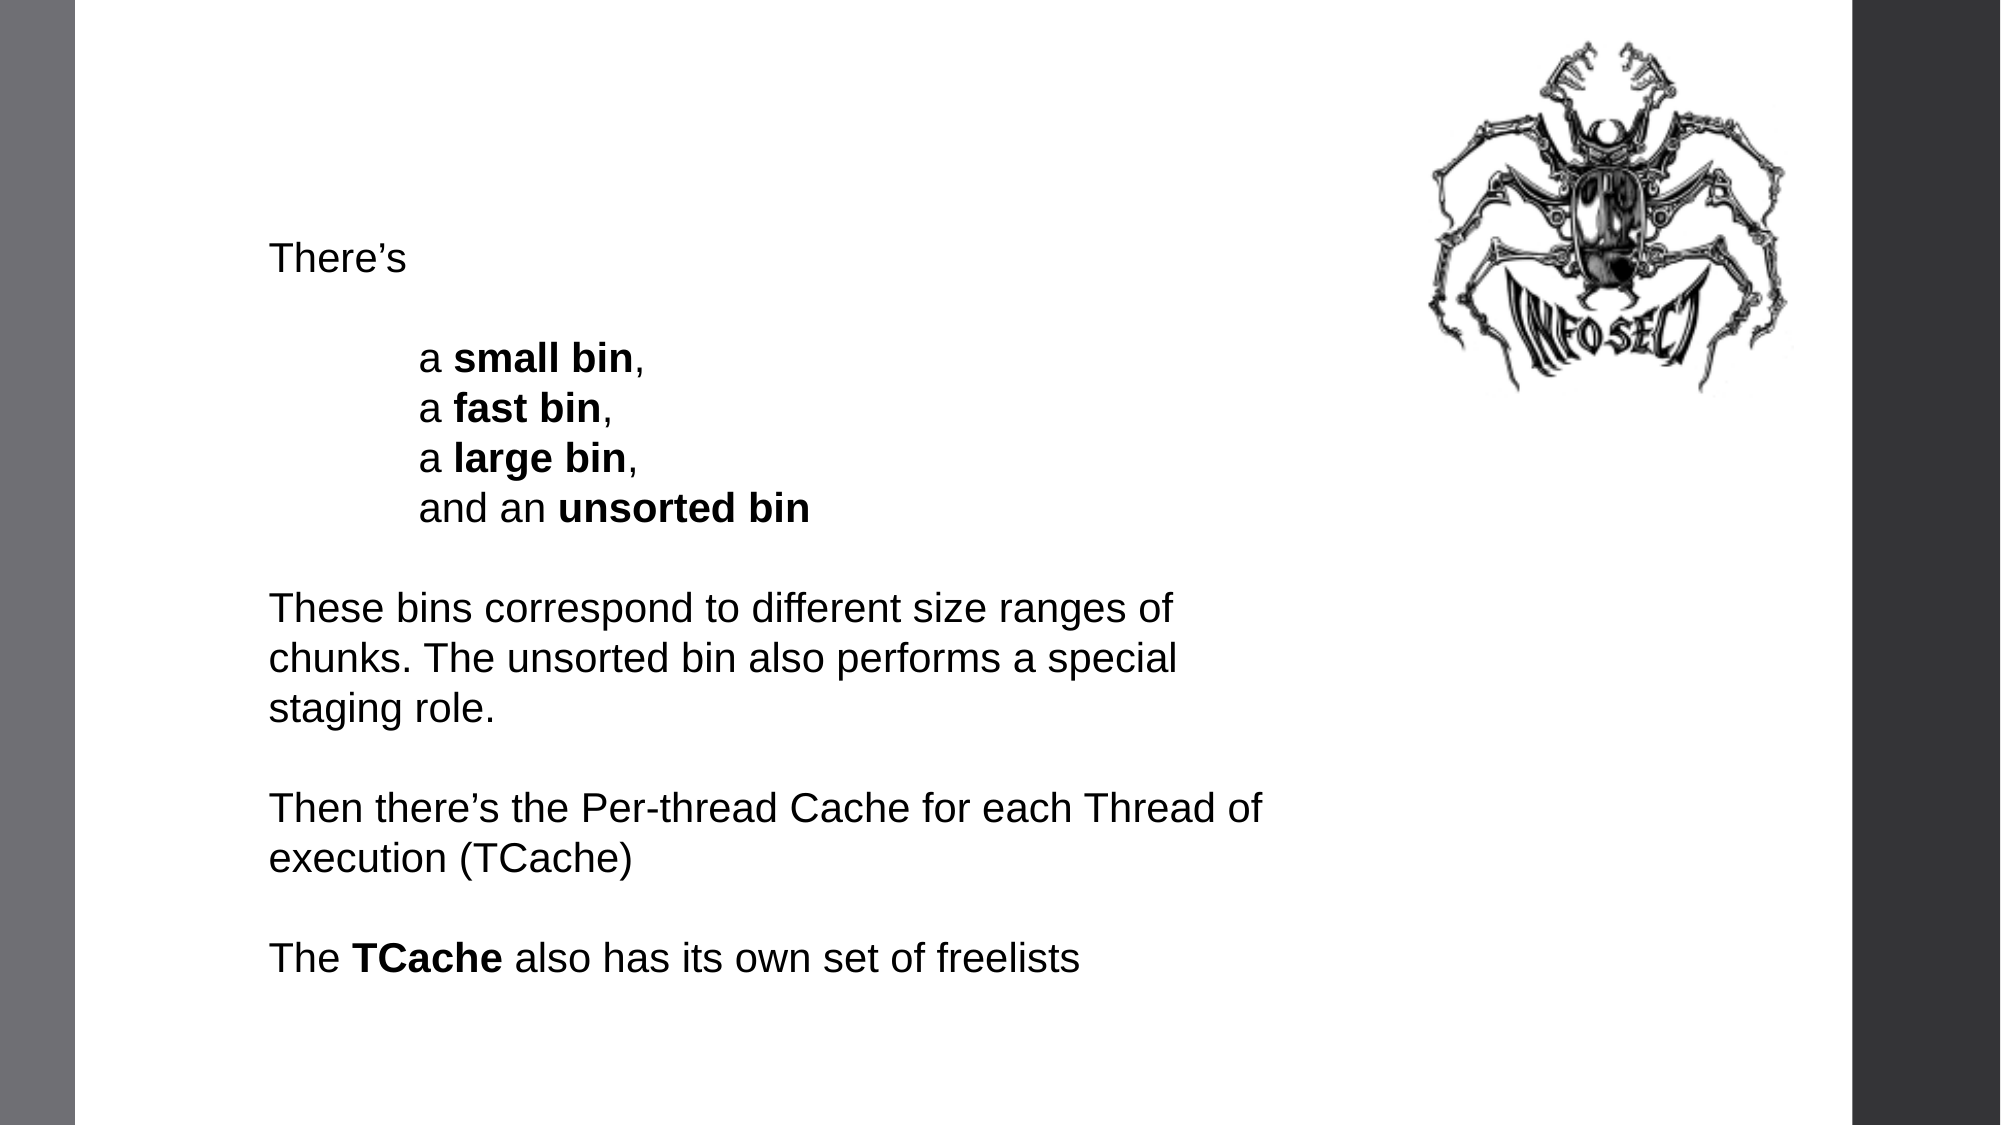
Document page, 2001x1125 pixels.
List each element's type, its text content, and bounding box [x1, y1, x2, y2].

picture [1423, 29, 1794, 400]
text_box There’s a small bin, a fast bin, a large bin, and an unsorted bin These bins correspond to different size ranges of chunks. The unsorted bin also performs a special staging role. Then there’s the Per-thread Cache for each Thread of execution (TCache) The TCache also has its own set of freelists [253, 223, 1279, 989]
